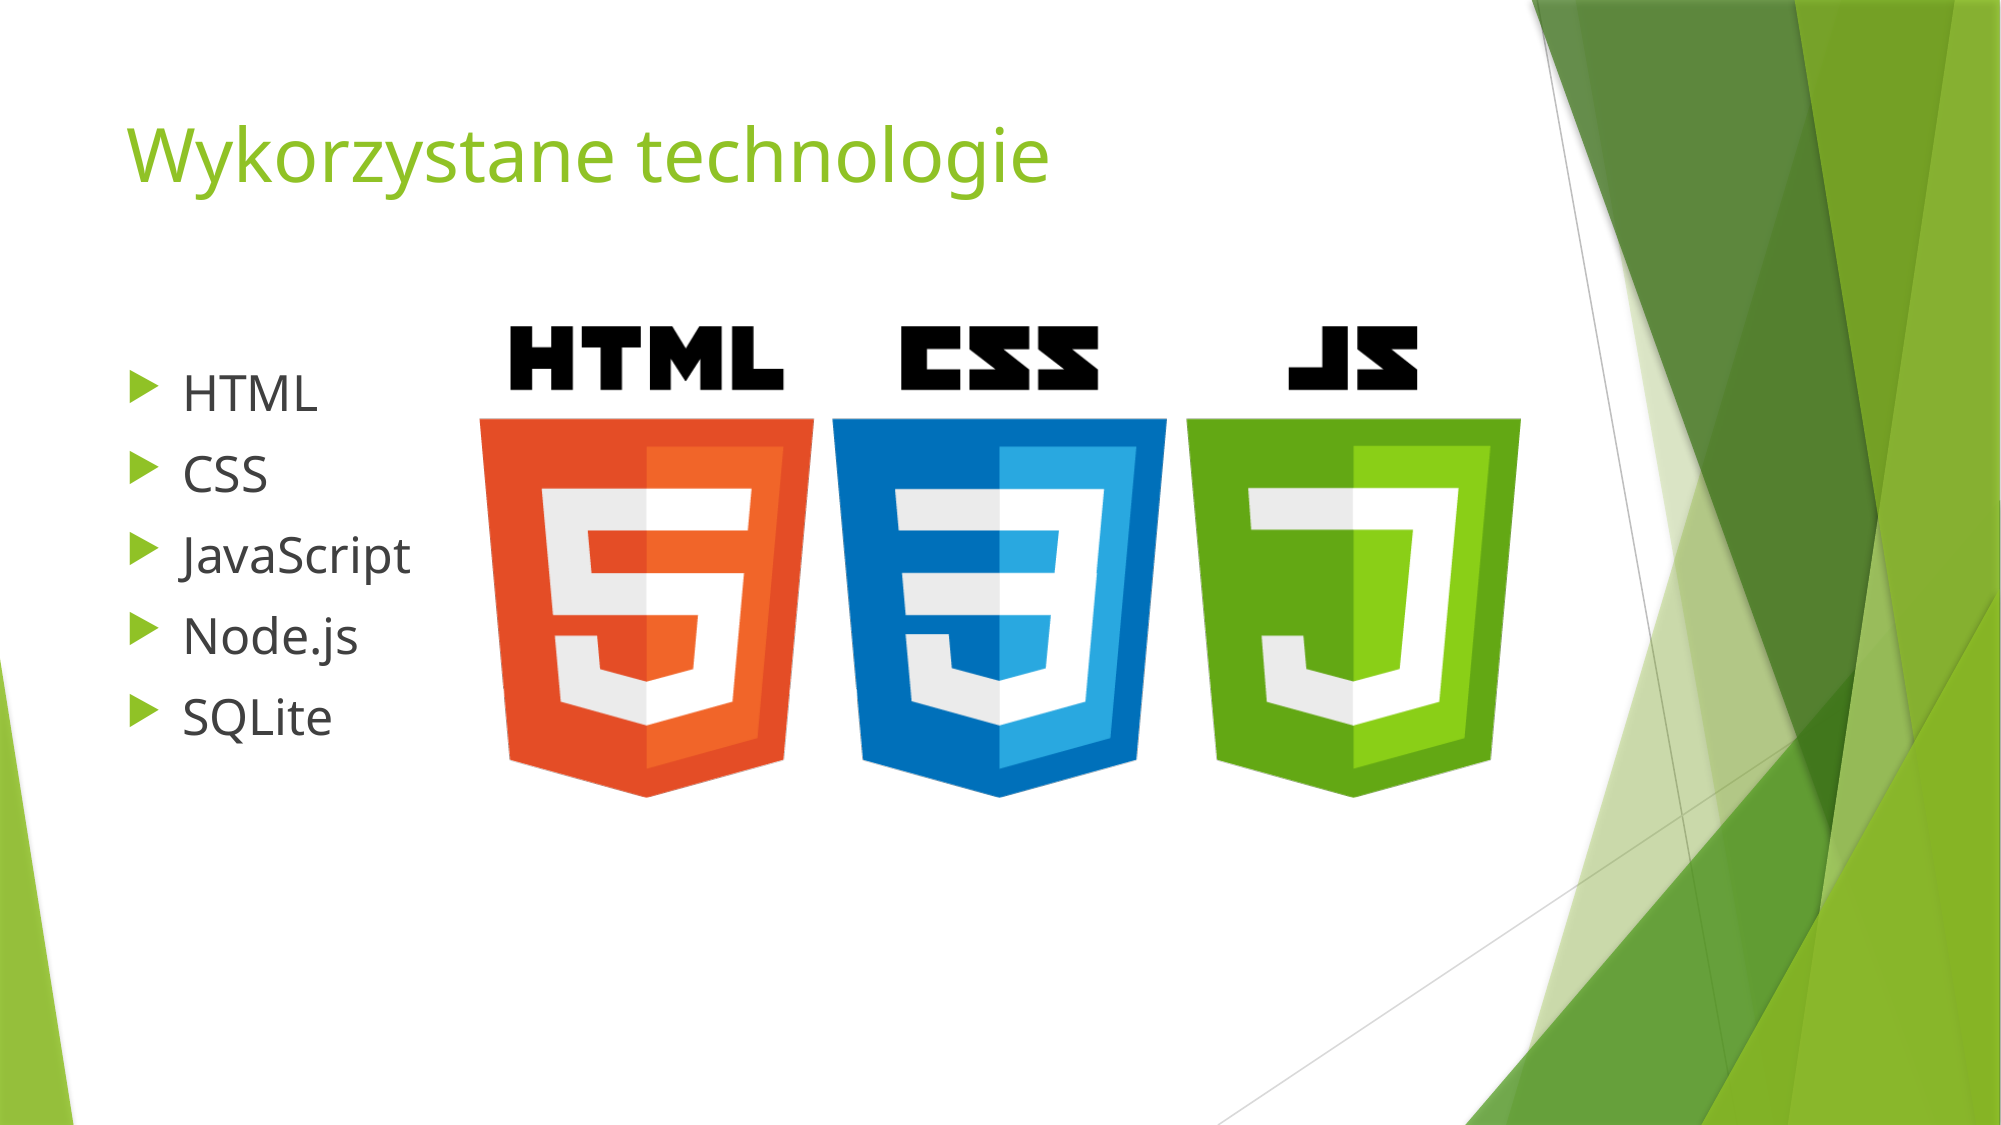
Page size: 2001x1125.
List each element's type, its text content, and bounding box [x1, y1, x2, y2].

picture [478, 317, 1521, 808]
title Wykorzystane technologie [111, 99, 1522, 317]
list HTML CSS JavaScript Node.js SQLite [111, 354, 1522, 992]
